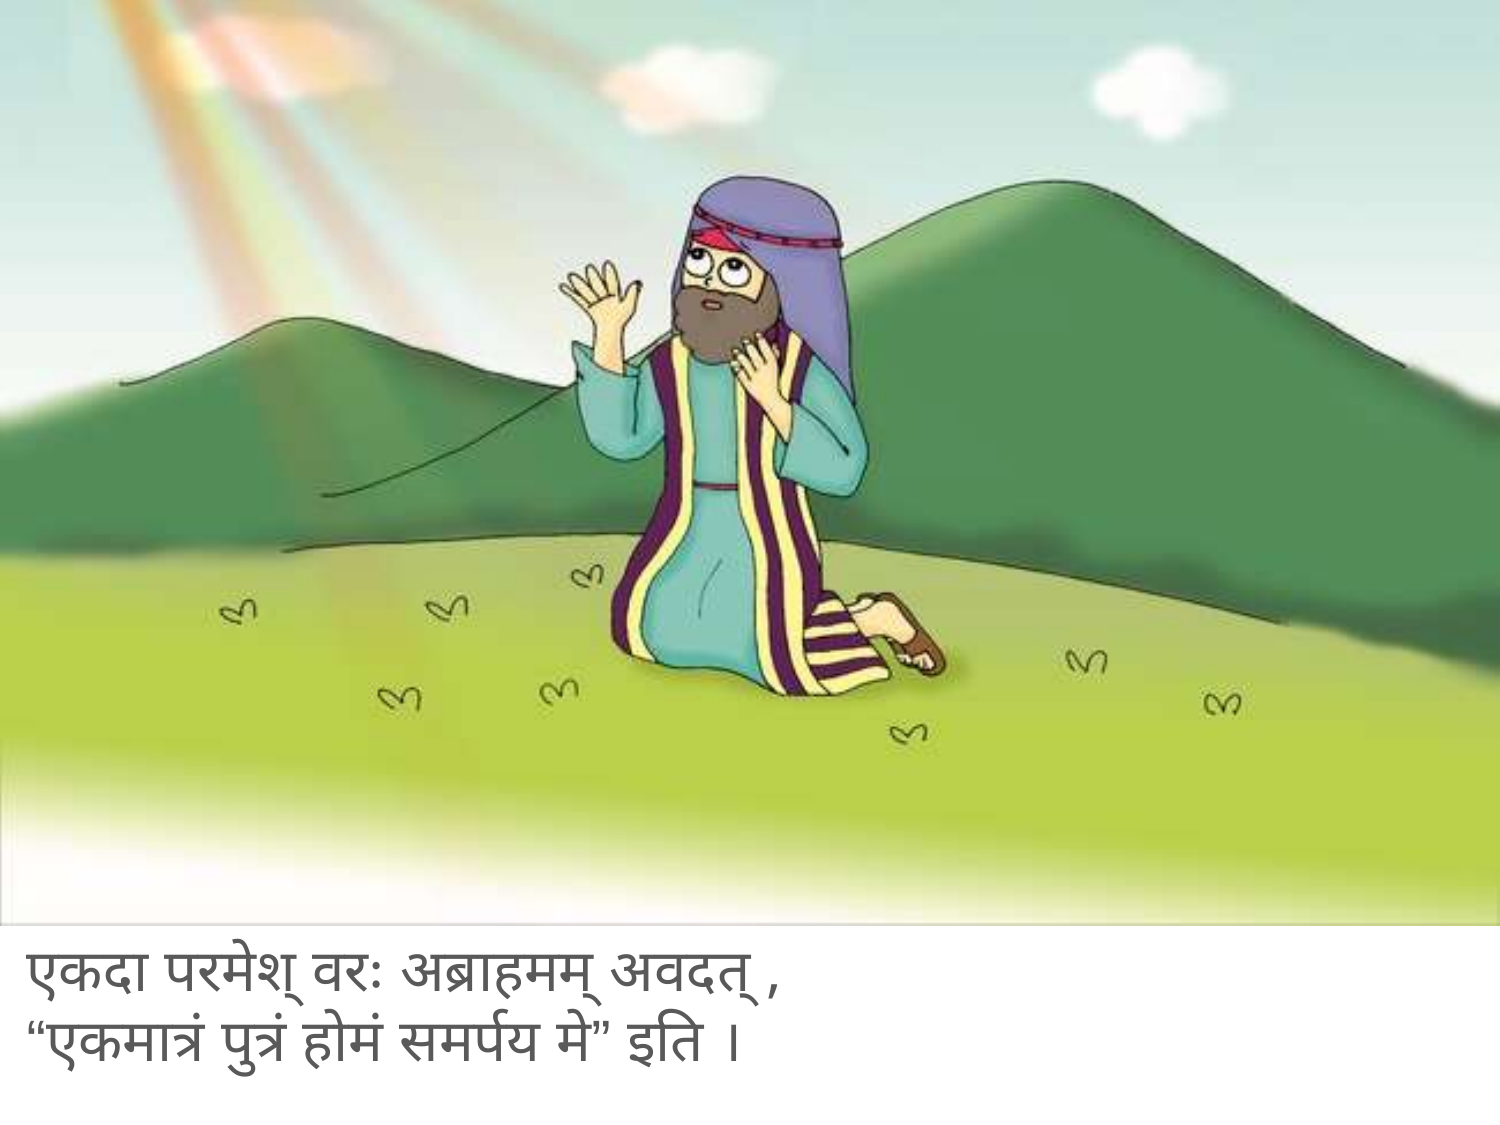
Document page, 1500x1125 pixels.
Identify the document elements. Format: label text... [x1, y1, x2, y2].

text_box एकदा परमेश् वरः अब्राहमम् अवदत् , “एकमात्रं पुत्रं होमं समर्पय मे” इति । [11, 934, 1483, 1081]
picture [0, 0, 1500, 926]
